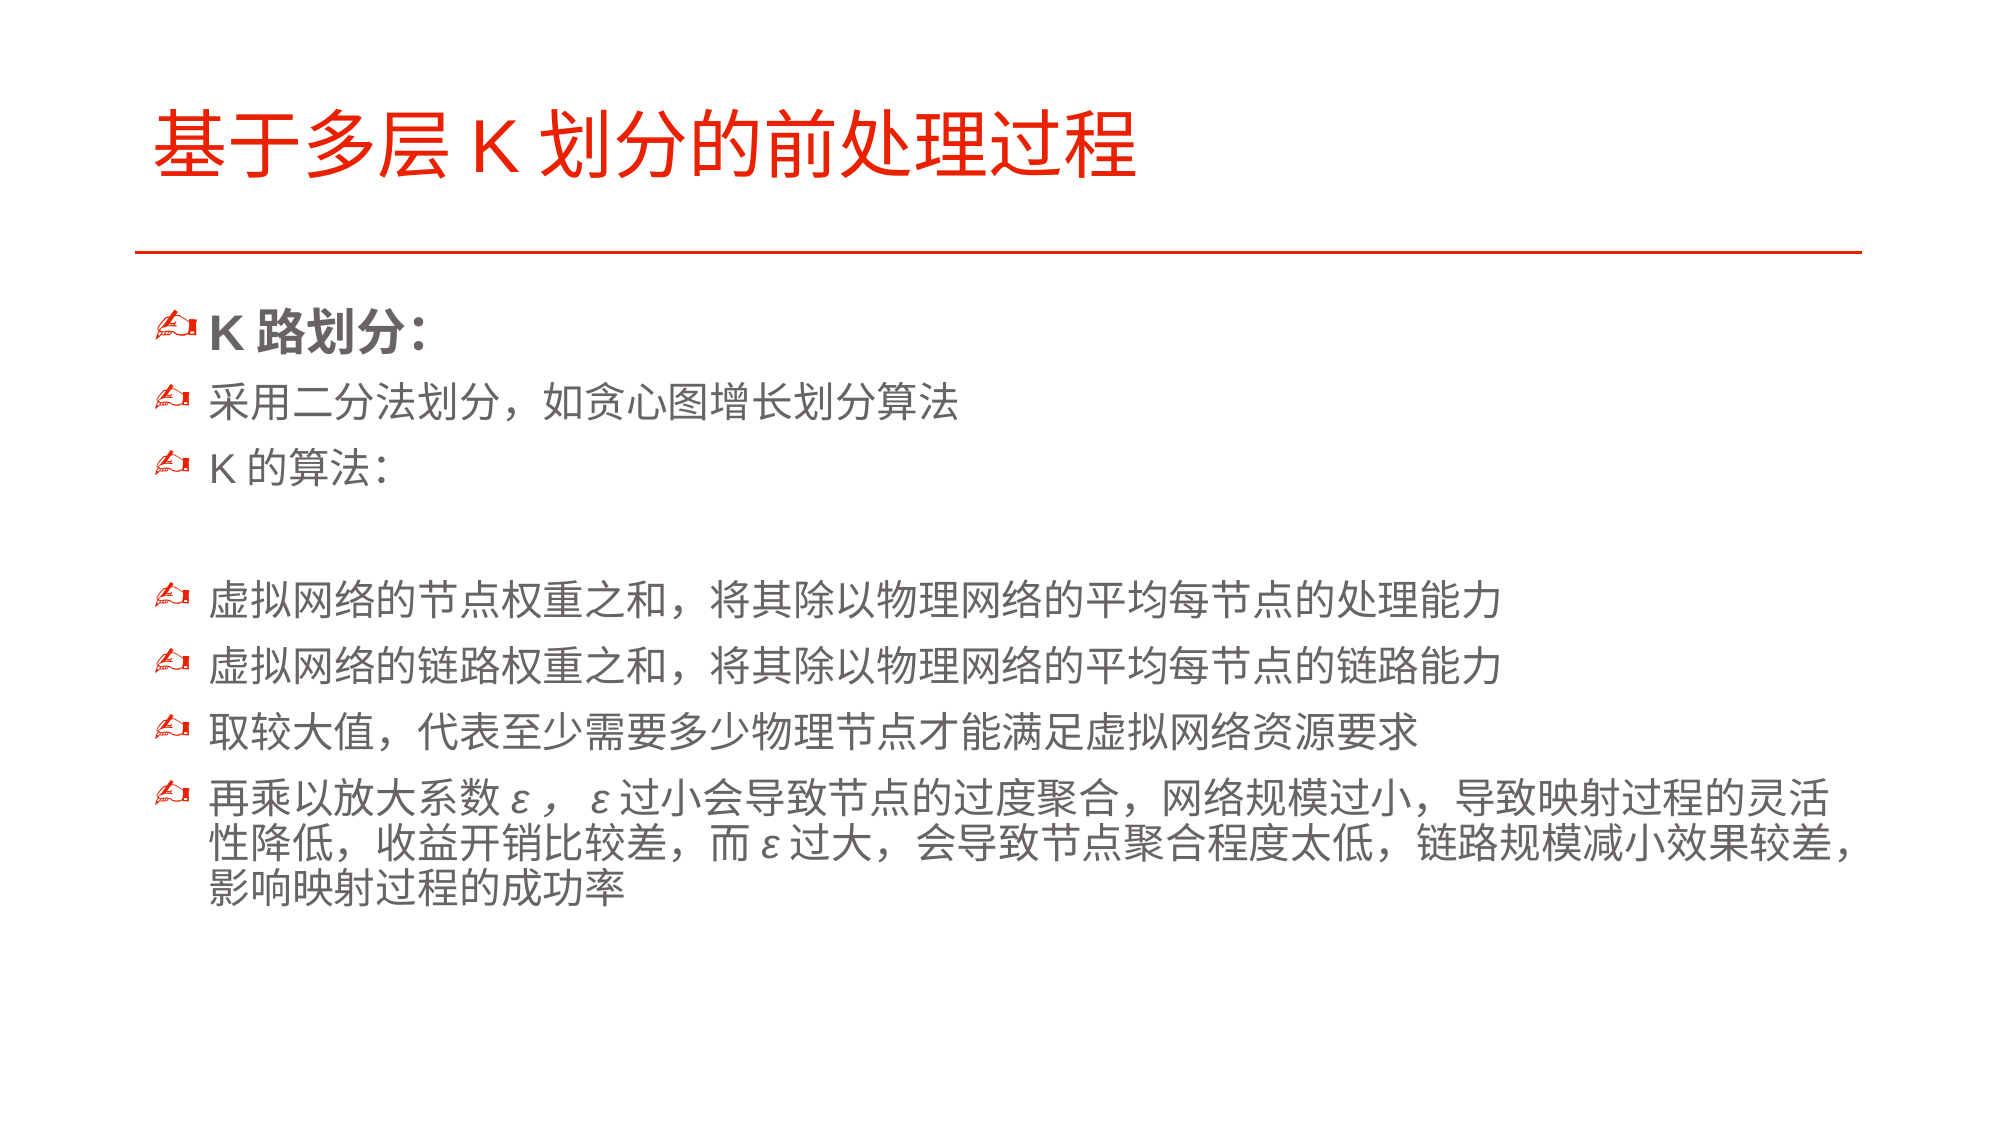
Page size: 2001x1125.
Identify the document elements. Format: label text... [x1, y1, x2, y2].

title 基于多层K划分的前处理过程 [137, 67, 1863, 229]
